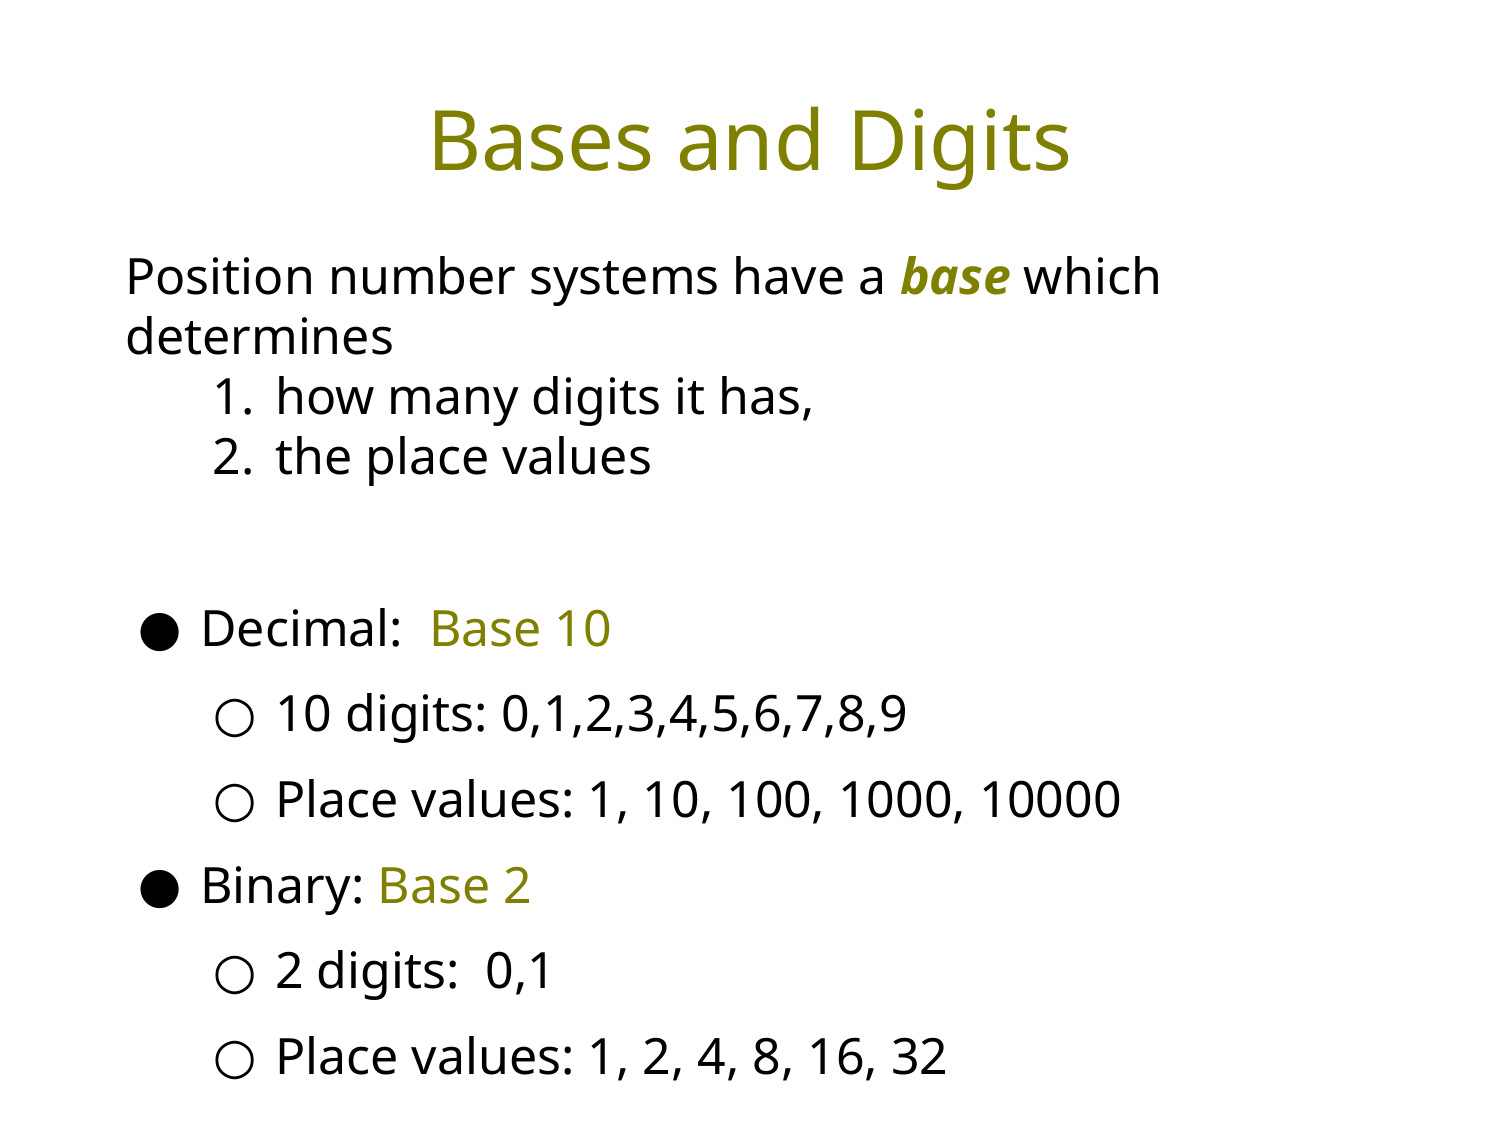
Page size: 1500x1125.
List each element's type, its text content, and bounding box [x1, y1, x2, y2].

title Bases and Digits [112, 62, 1388, 213]
list Position number systems have a base which determines how many digits it has, the place values Decimal: Base 10 10 digits: 0,1,2,3,4,5,6,7,8,9 Place values: 1, 10, 100, 1000, 10000 Binary: Base 2 2 digits: 0,1 Place values: 1, 2, 4, 8, 16, 32 [110, 237, 1384, 1056]
